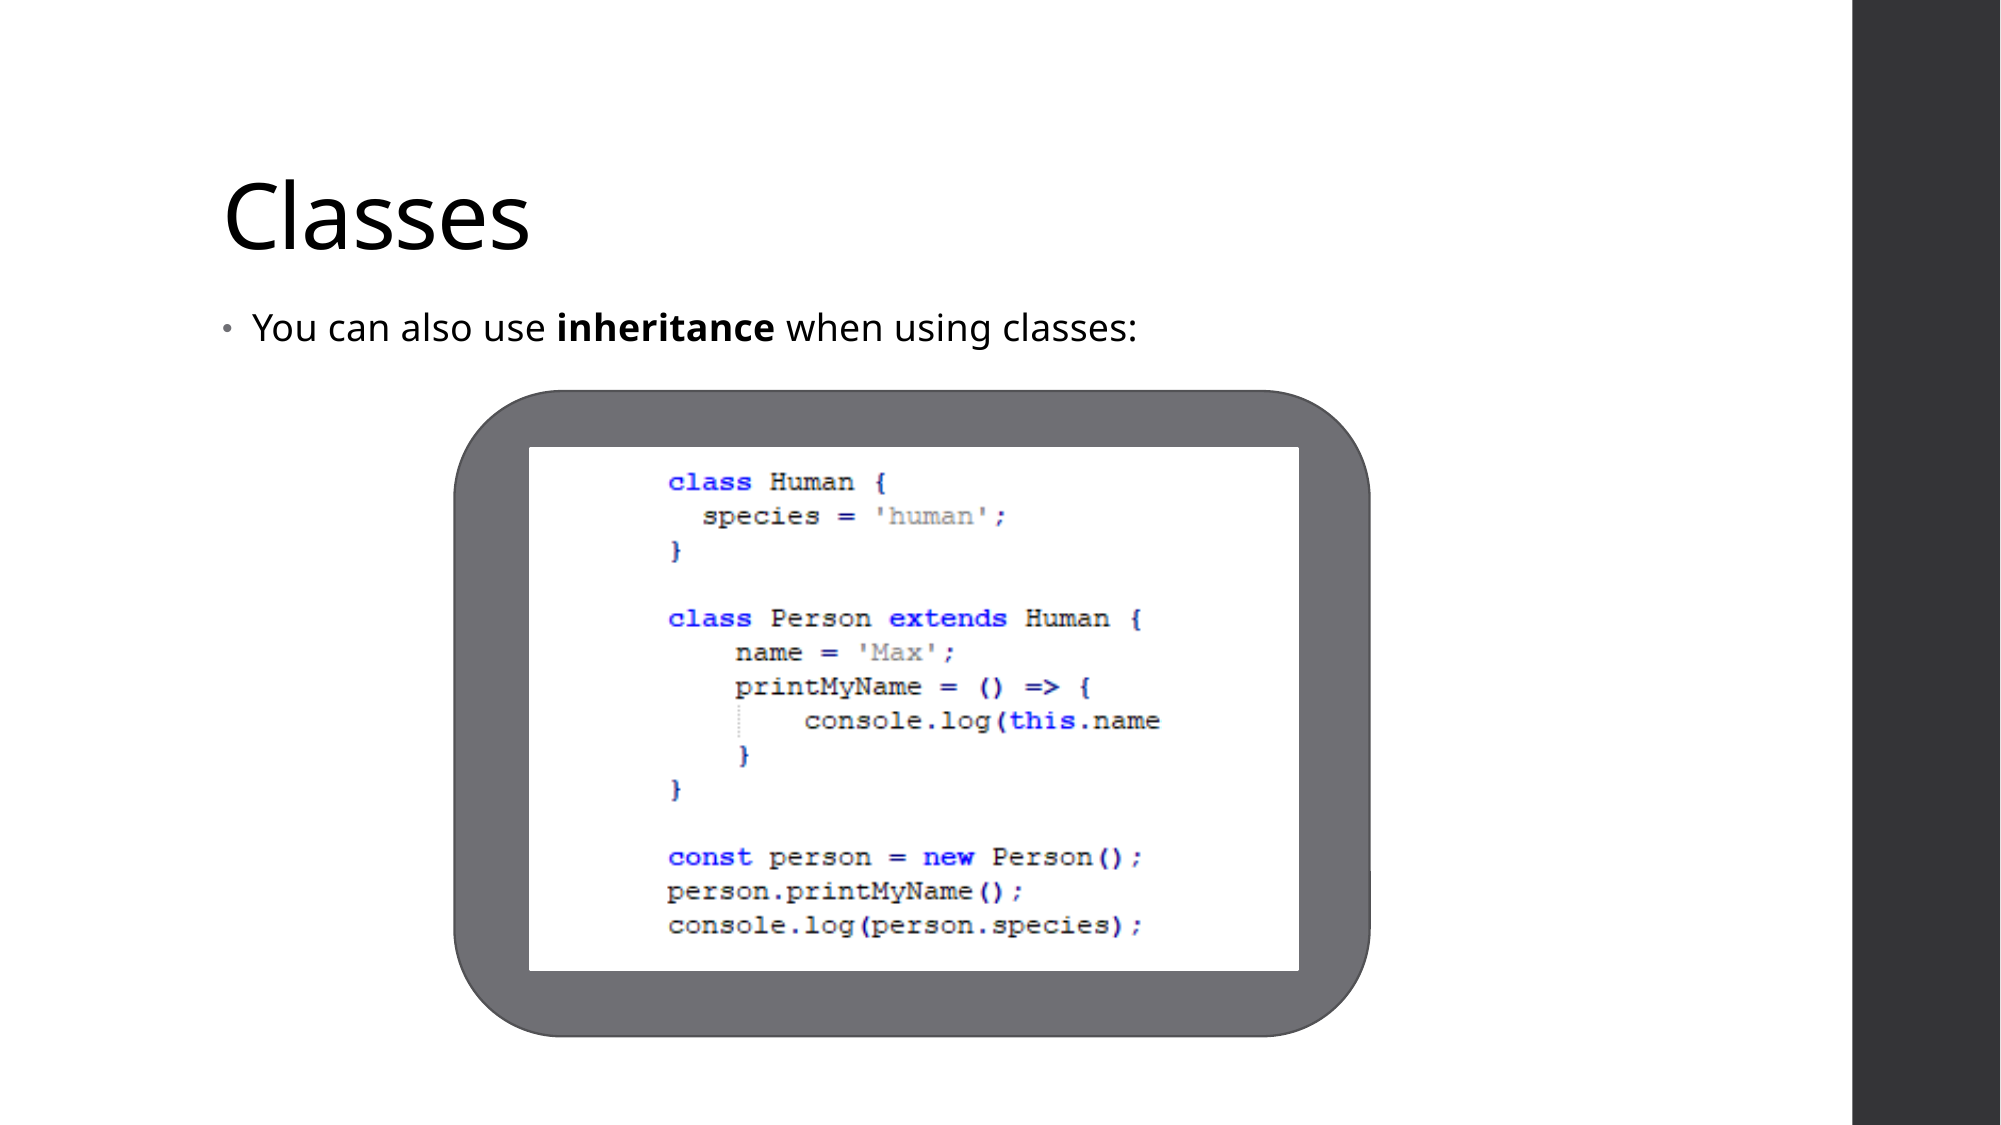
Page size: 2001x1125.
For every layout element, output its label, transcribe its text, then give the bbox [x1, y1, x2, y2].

list You can also use inheritance when using classes: [206, 299, 1617, 1014]
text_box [454, 390, 1370, 1037]
title Classes [206, 60, 1797, 278]
